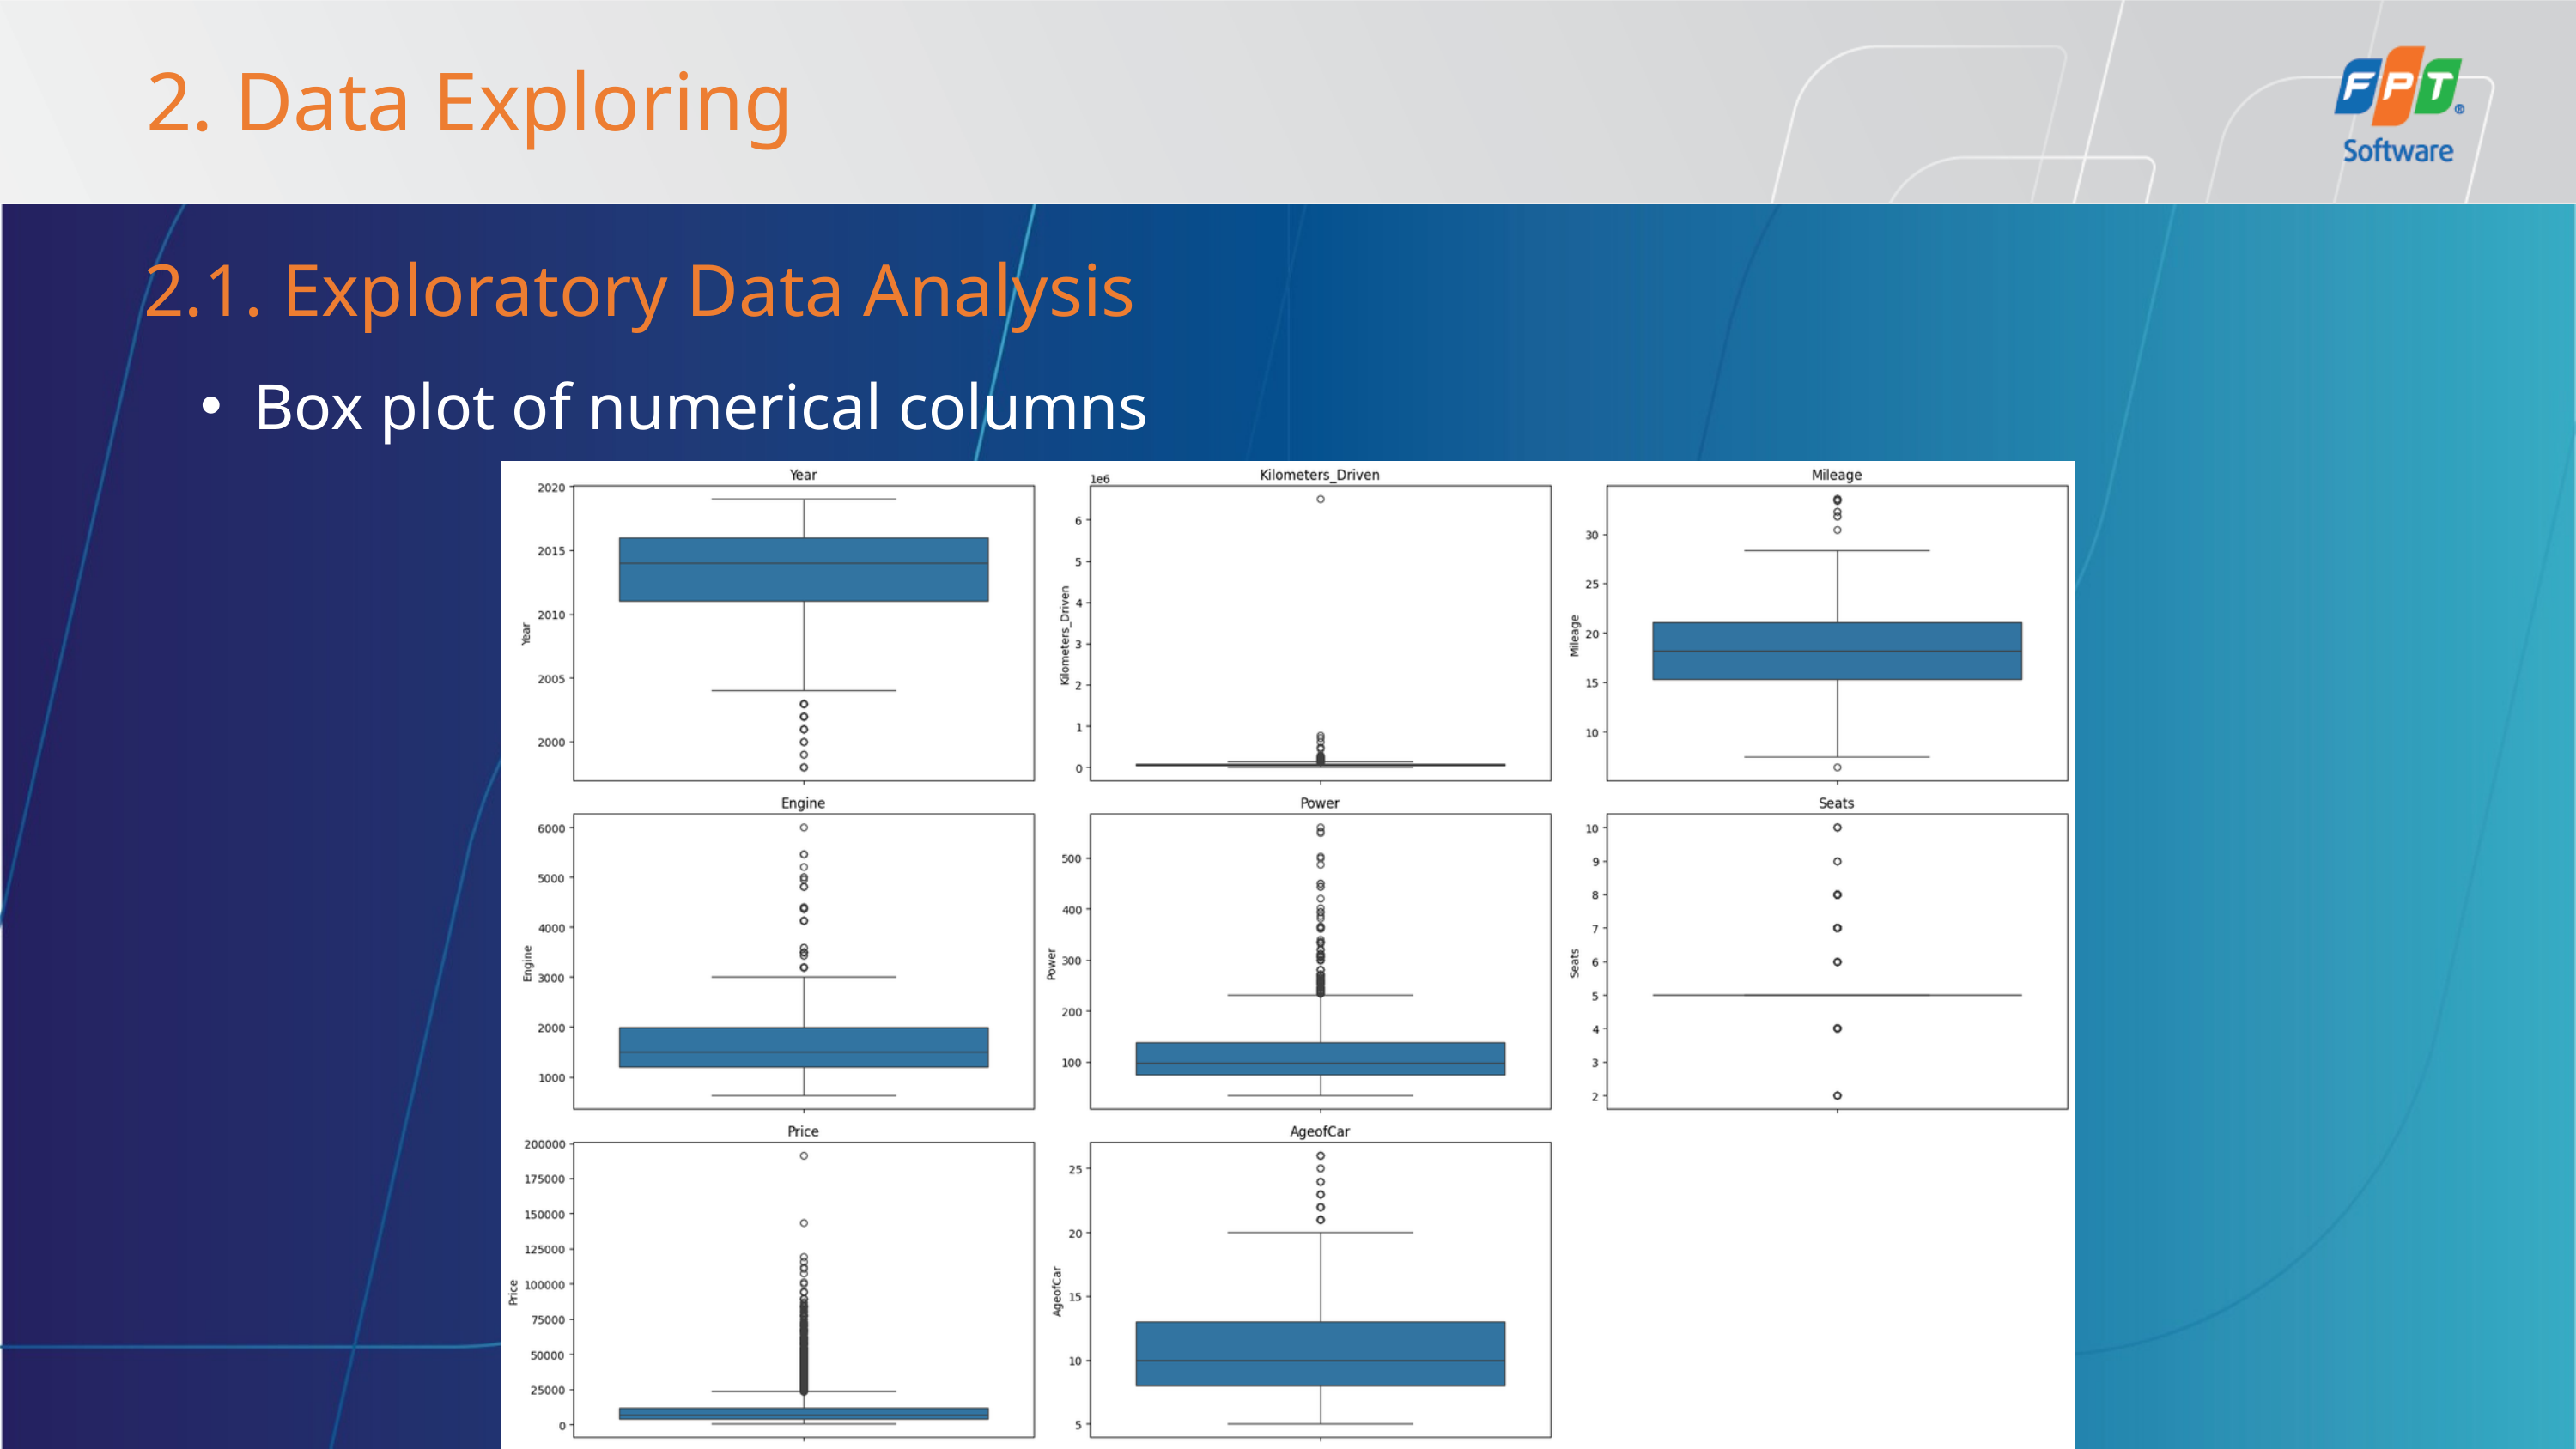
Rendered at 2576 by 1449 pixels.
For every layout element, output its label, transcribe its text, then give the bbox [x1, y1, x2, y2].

text_box 2. Data Exploring [146, 50, 2430, 147]
text_box Box plot of numerical columns [147, 329, 1177, 442]
text_box 2.1. Exploratory Data Analysis [143, 244, 2428, 330]
text_box [501, 461, 2075, 1449]
text_box [0, 204, 2576, 1449]
text_box [0, 0, 2576, 204]
